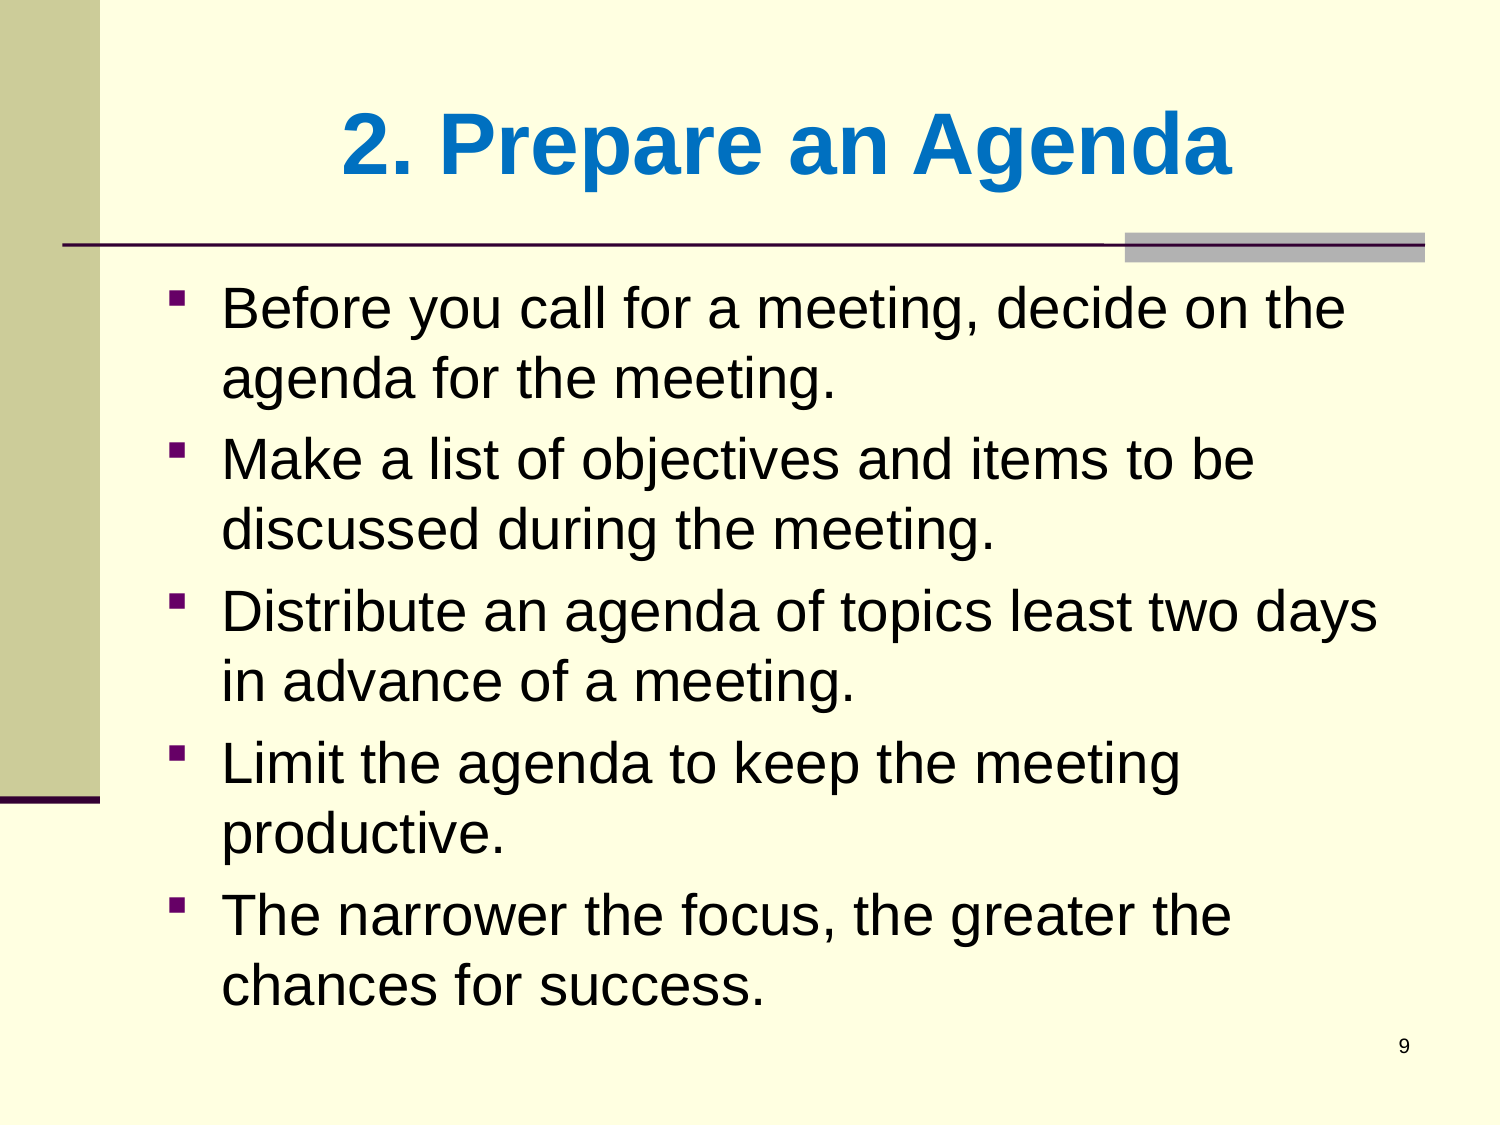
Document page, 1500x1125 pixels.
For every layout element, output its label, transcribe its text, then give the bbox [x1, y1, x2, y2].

list Before you call for a meeting, decide on the agenda for the meeting. Make a list of objectives and items to be discussed during the meeting. Distribute an agenda of topics least two days in advance of a meeting. Limit the agenda to keep the meeting productive. The narrower the focus, the greater the chances for success. [149, 262, 1426, 1038]
title 2. Prepare an Agenda [149, 45, 1426, 234]
slide_number 9 [1112, 1038, 1426, 1101]
